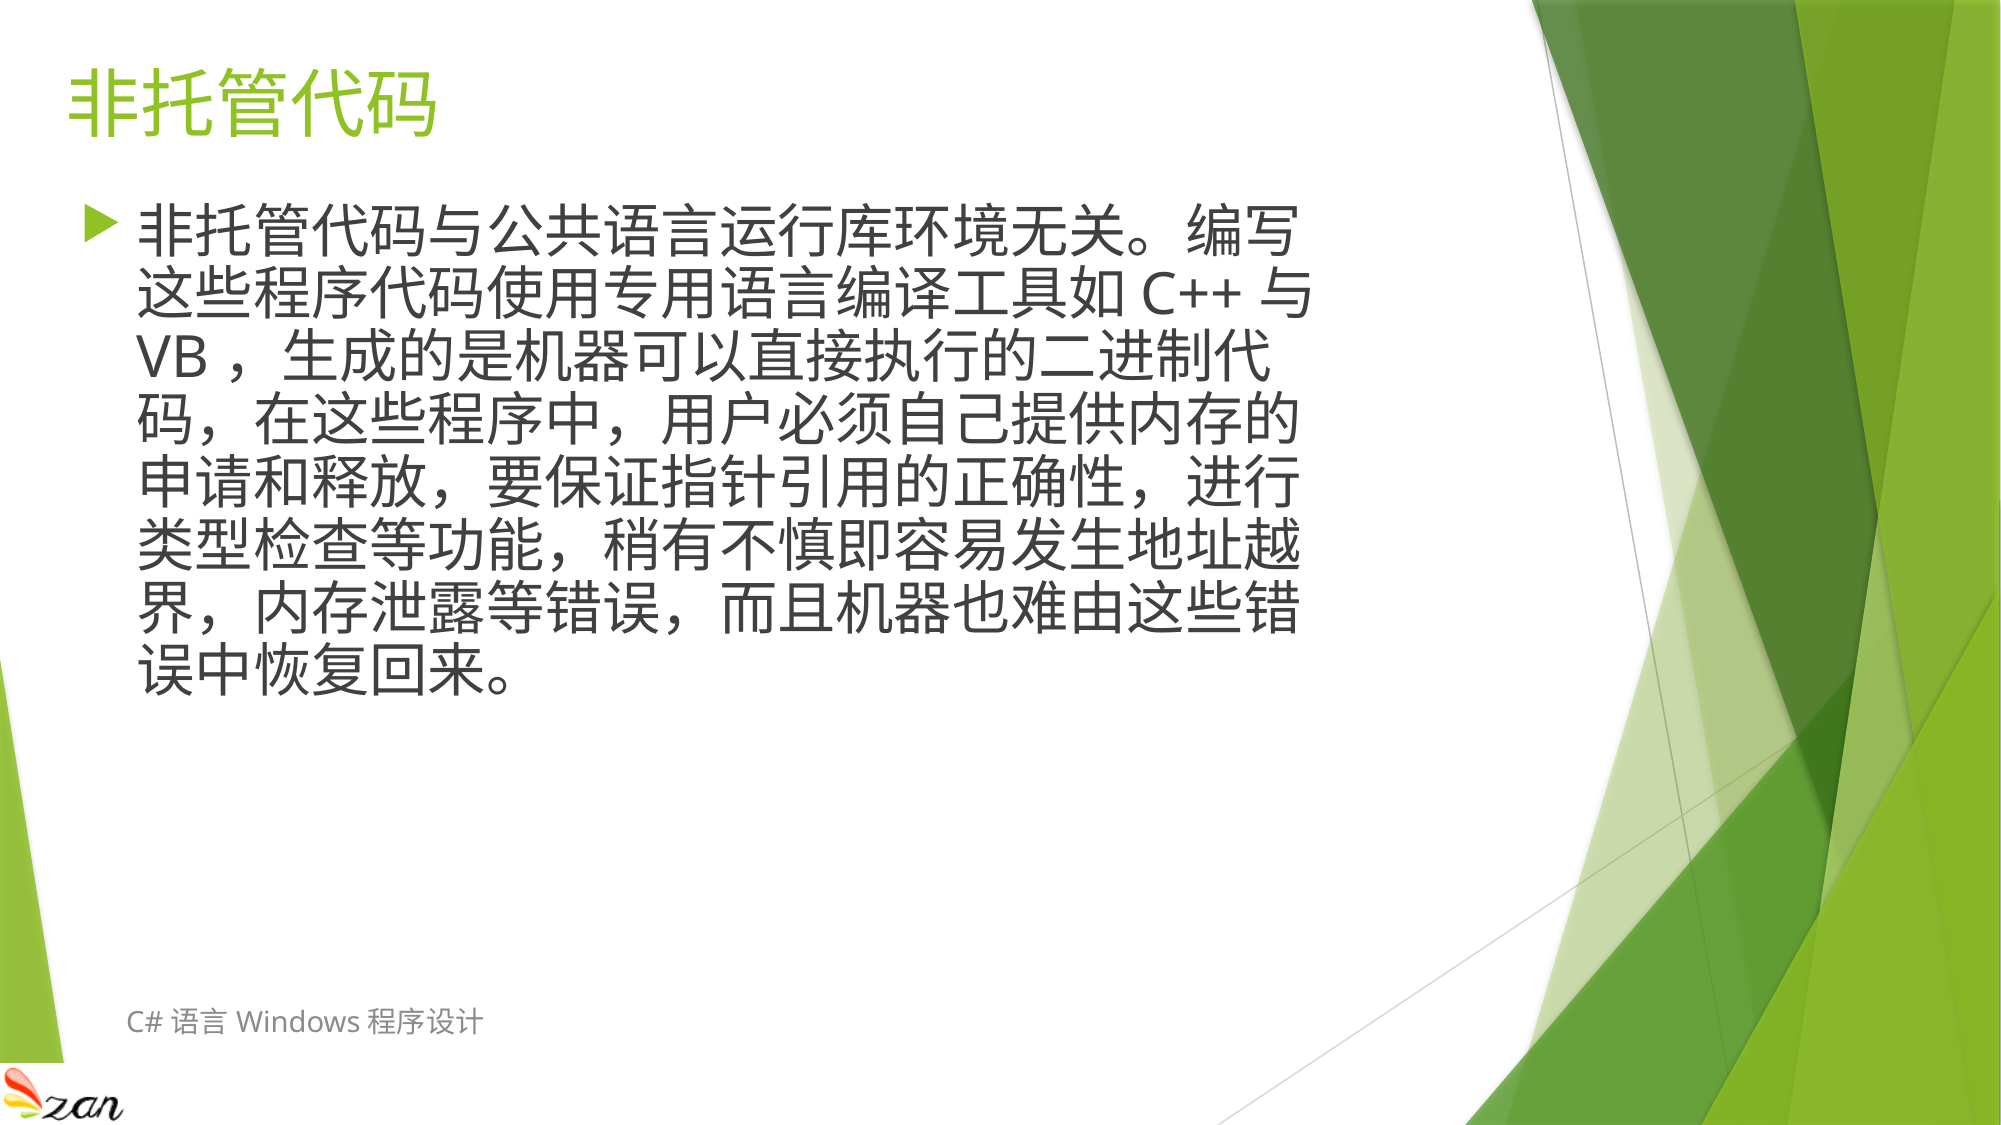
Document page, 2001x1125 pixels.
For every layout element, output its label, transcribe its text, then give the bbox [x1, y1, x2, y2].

footer C#语言Windows程序设计 [111, 991, 1145, 1051]
list 非托管代码与公共语言运行库环境无关。编写这些程序代码使用专用语言编译工具如C++与VB，生成的是机器可以直接执行的二进制代码，在这些程序中，用户必须自己提供内存的申请和释放，要保证指针引用的正确性，进行类型检查等功能，稍有不慎即容易发生地址越界，内存泄露等错误，而且机器也难由这些错误中恢复回来。 [65, 194, 1341, 870]
picture [0, 1063, 128, 1125]
title 非托管代码 [50, 49, 496, 172]
